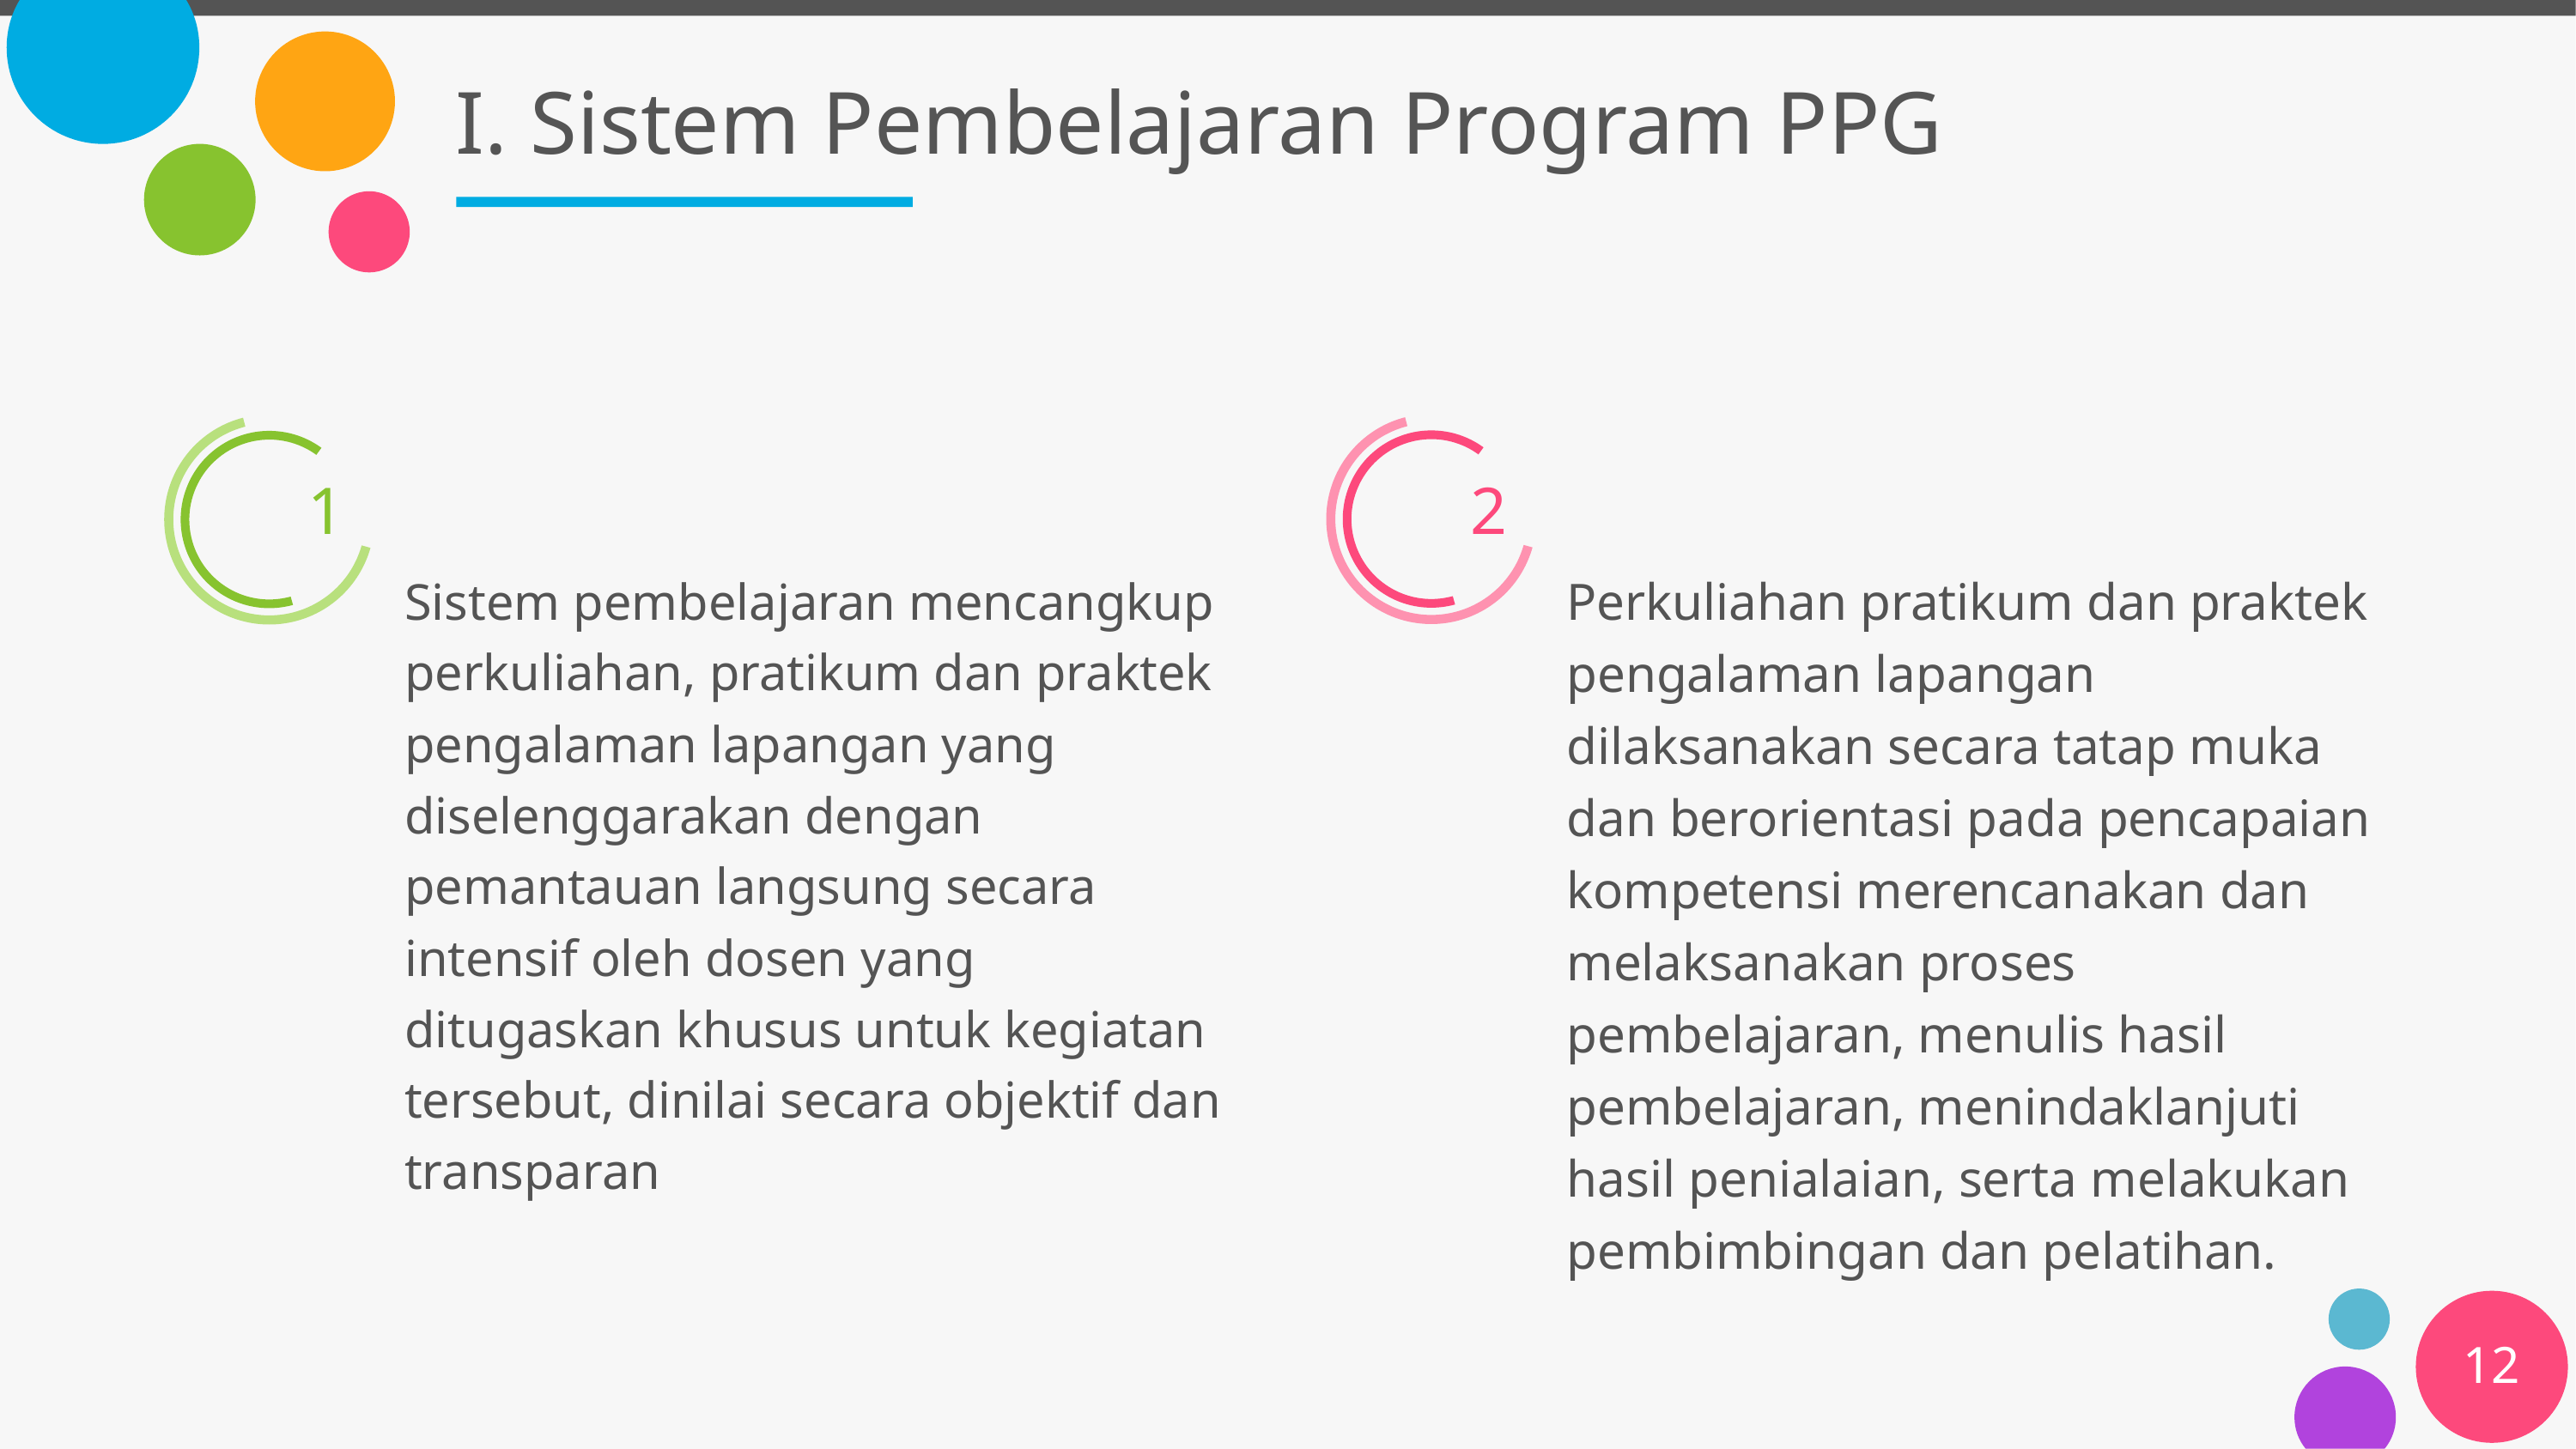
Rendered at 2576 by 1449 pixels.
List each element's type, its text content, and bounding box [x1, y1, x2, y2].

list 1 [284, 447, 398, 559]
title I. Sistem Pembelajaran Program PPG [433, 34, 2454, 204]
list Sistem pembelajaran mencangkup perkuliahan, pratikum dan praktek pengalaman lapangan yang diselenggarakan dengan pemantauan langsung secara intensif oleh dosen yang ditugaskan khusus untuk kegiatan tersebut, dinilai secara objektif dan transparan [381, 547, 1248, 1213]
list Perkuliahan pratikum dan praktek pengalaman lapangan dilaksanakan secara tatap muka dan berorientasi pada pencapaian kompetensi merencanakan dan melaksanakan proses pembelajaran, menulis hasil pembelajaran, menindaklanjuti hasil penialaian, serta melakukan pembimbingan dan pelatihan. [1543, 546, 2410, 1213]
slide_number 12 [2415, 1328, 2568, 1406]
list 2 [1447, 446, 1553, 559]
